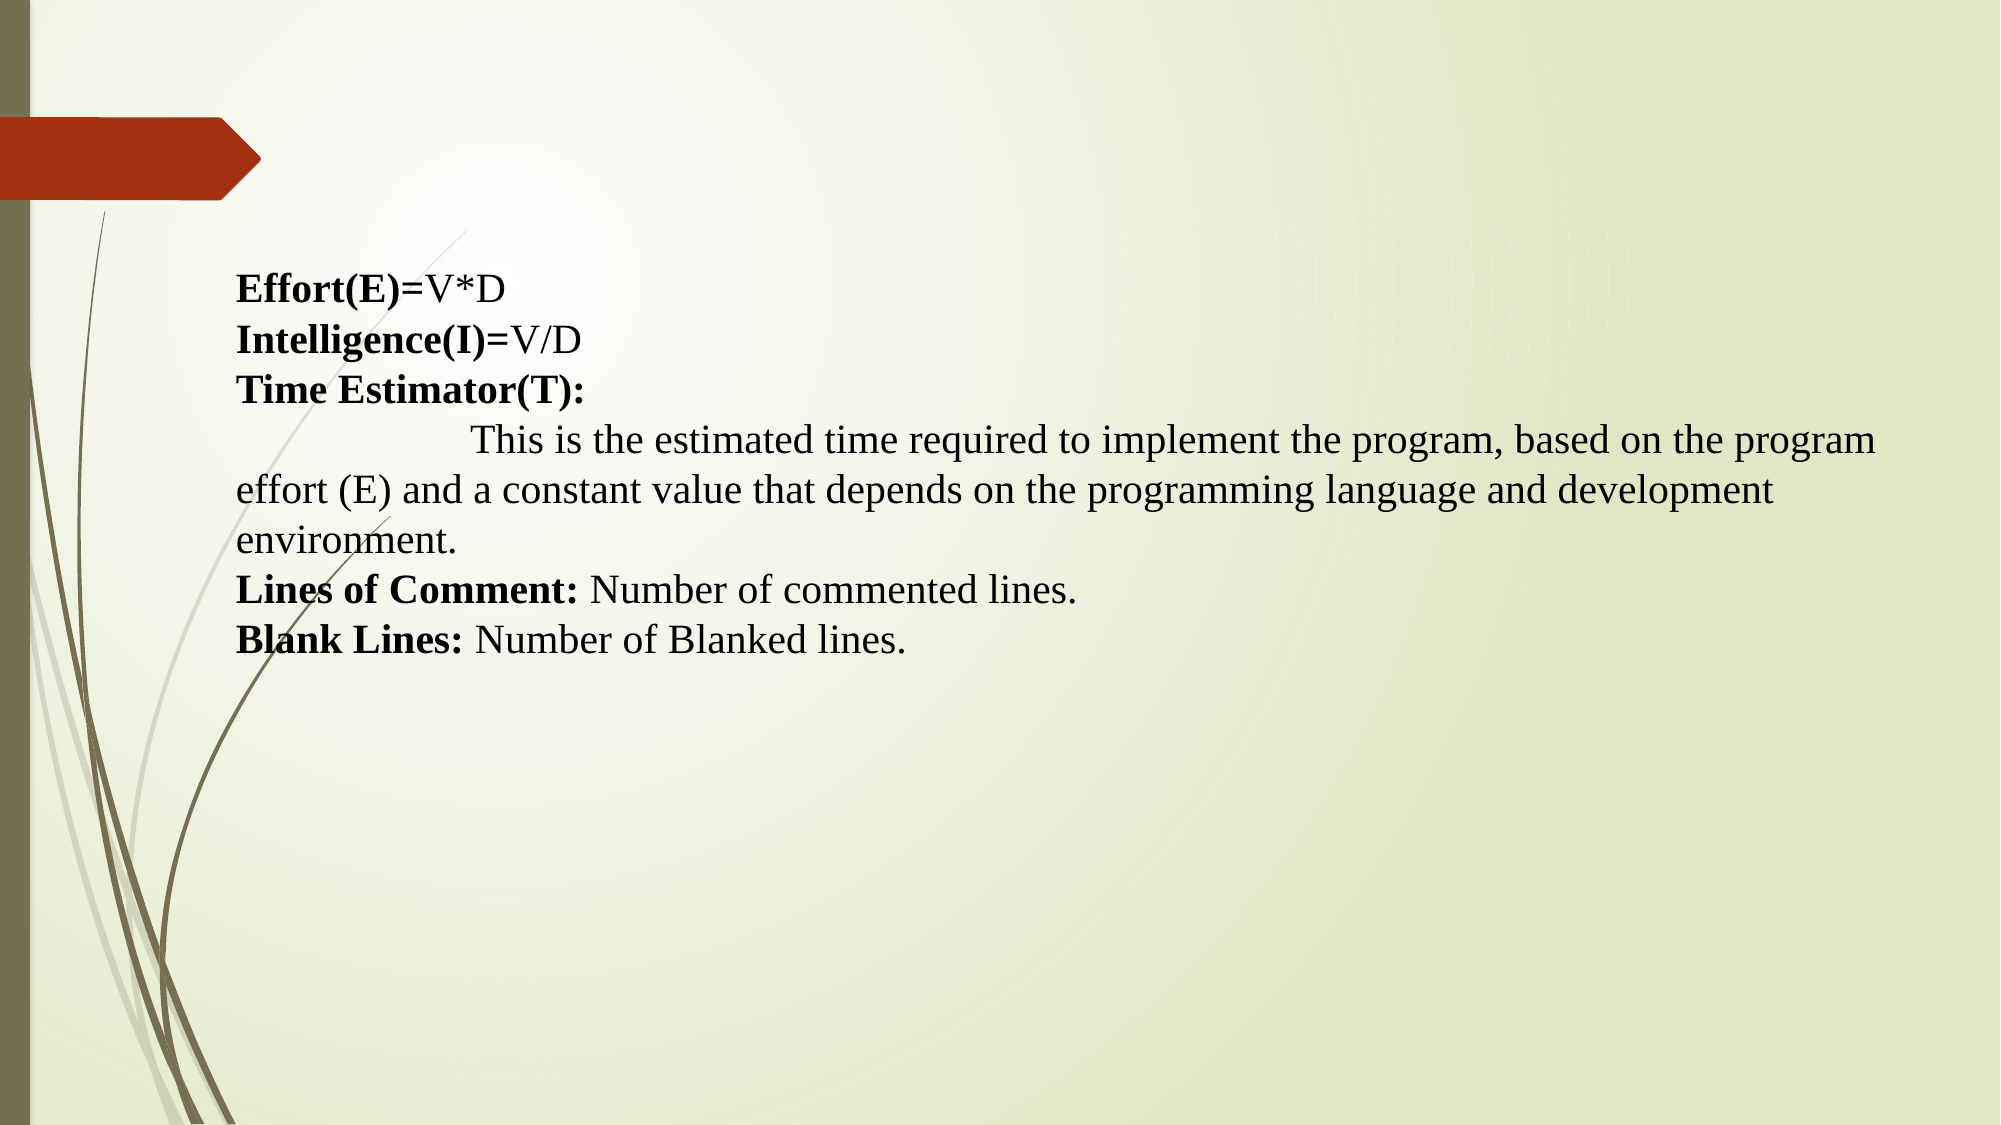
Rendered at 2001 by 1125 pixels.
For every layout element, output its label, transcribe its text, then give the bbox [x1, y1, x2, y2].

title Effort(E)=V*D Intelligence(I)=V/D Time Estimator(T): This is the estimated time required to implement the program, based on the program effort (E) and a constant value that depends on the programming language and development environment. Lines of Comment: Number of commented lines. Blank Lines: Number of Blanked lines. [220, 253, 1925, 855]
